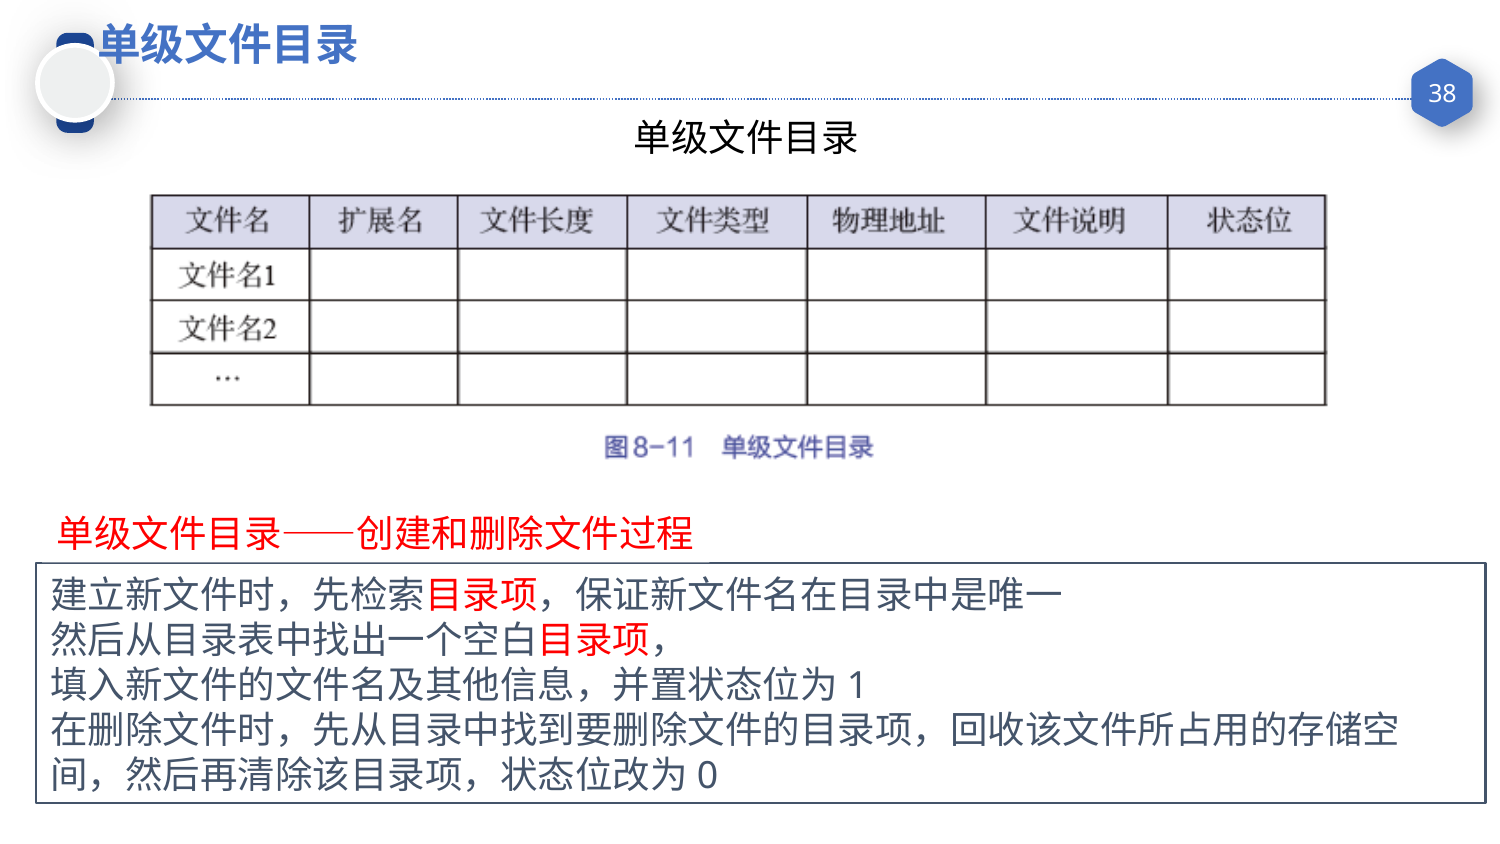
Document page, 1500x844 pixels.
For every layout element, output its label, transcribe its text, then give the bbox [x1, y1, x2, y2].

text_box 单级文件目录 [618, 106, 882, 167]
text_box 单级文件目录 [82, 9, 947, 77]
picture [134, 186, 1365, 472]
text_box 建立新文件时，先检索目录项，保证新文件名在目录中是唯一 然后从目录表中找出一个空白目录项， 填入新文件的文件名及其他信息，并置状态位为1 在删除文件时，先从目录中找到要删除文件的目录项，回收该文件所占用的存储空间，然后再清除该目录项，状态位改为0 [35, 563, 1486, 803]
text_box 单级文件目录——创建和删除文件过程 [42, 502, 710, 563]
